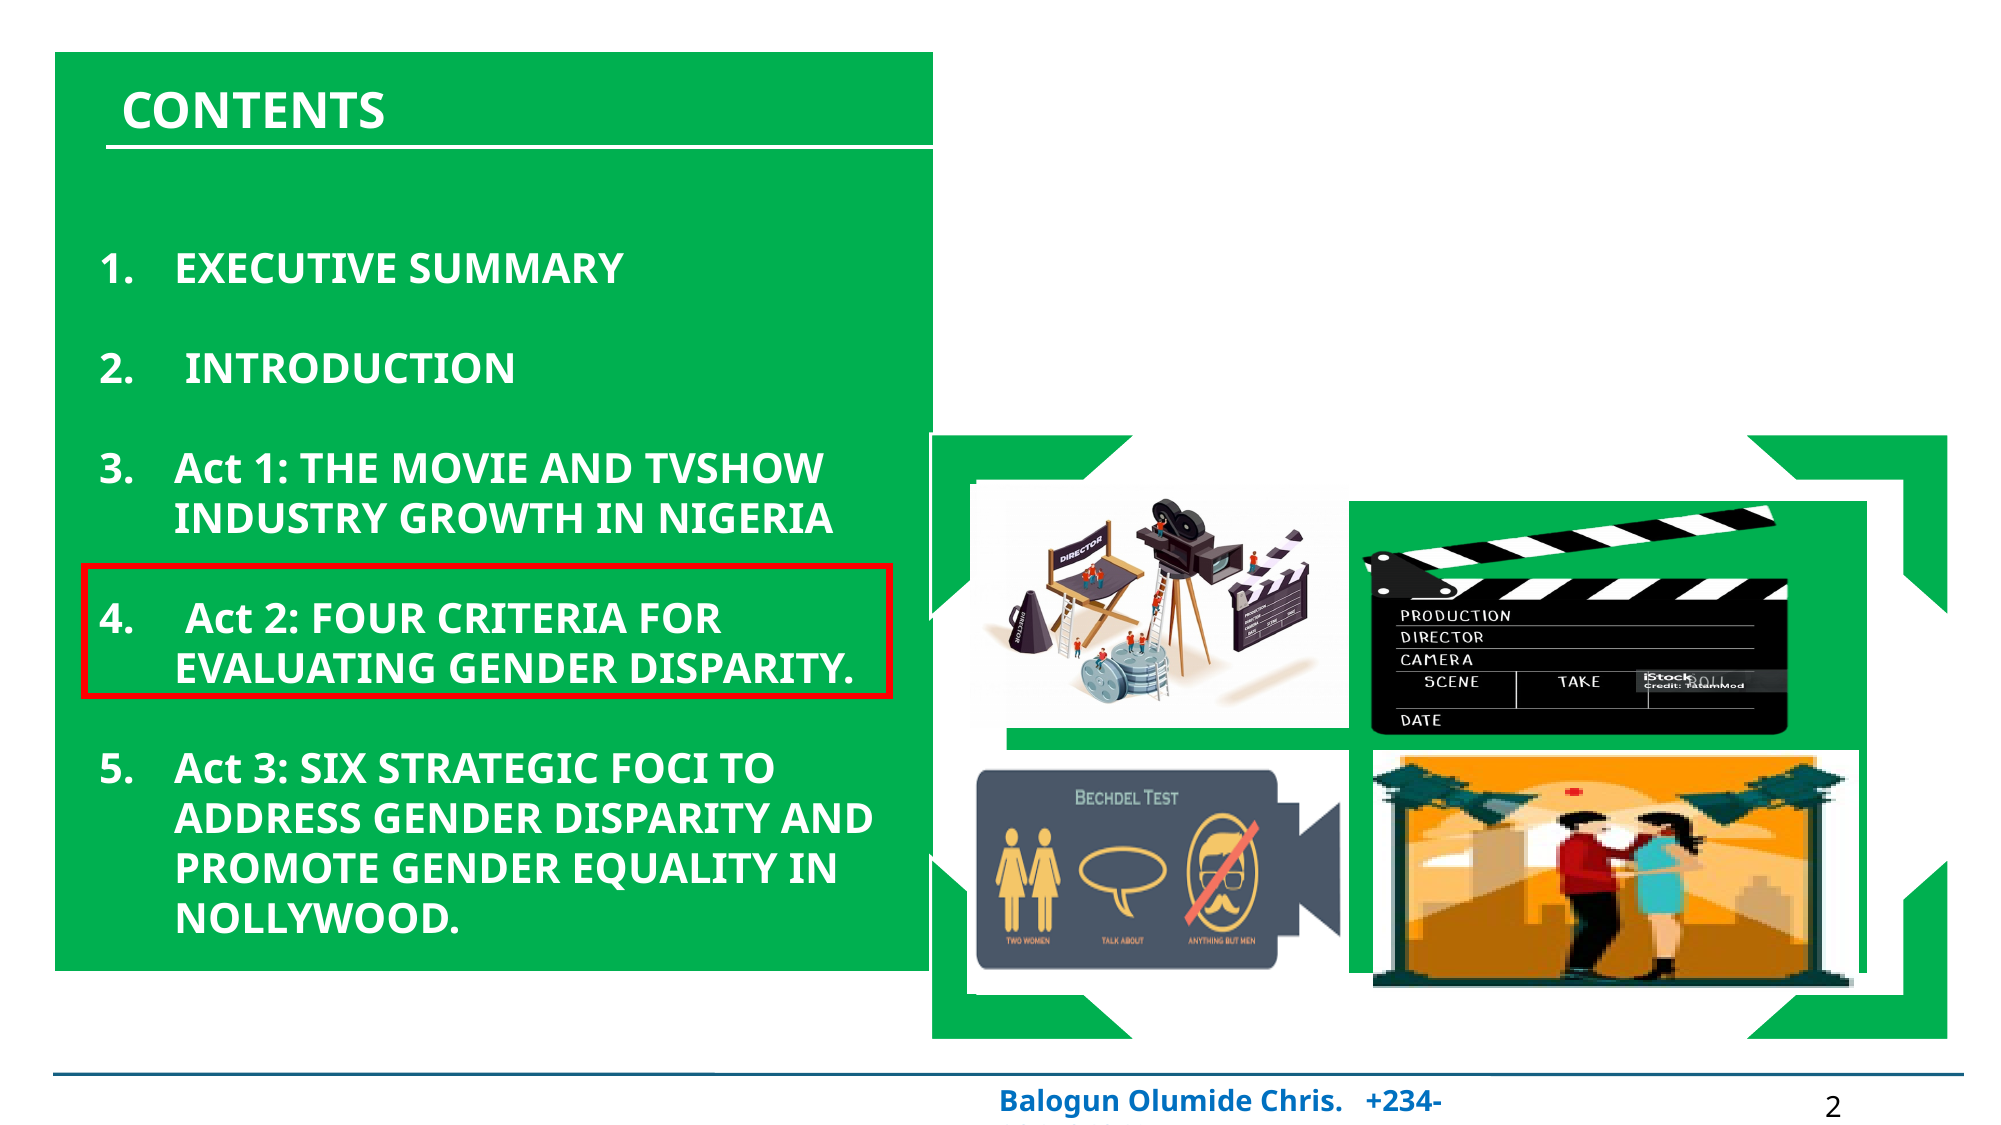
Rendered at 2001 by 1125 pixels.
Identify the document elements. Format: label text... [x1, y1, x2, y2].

text_box Balogun Olumide Chris. +234-8065060691 [984, 1075, 1597, 1125]
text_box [52, 49, 1950, 1041]
text_box 2 [1810, 1081, 1881, 1125]
picture [966, 480, 1860, 995]
